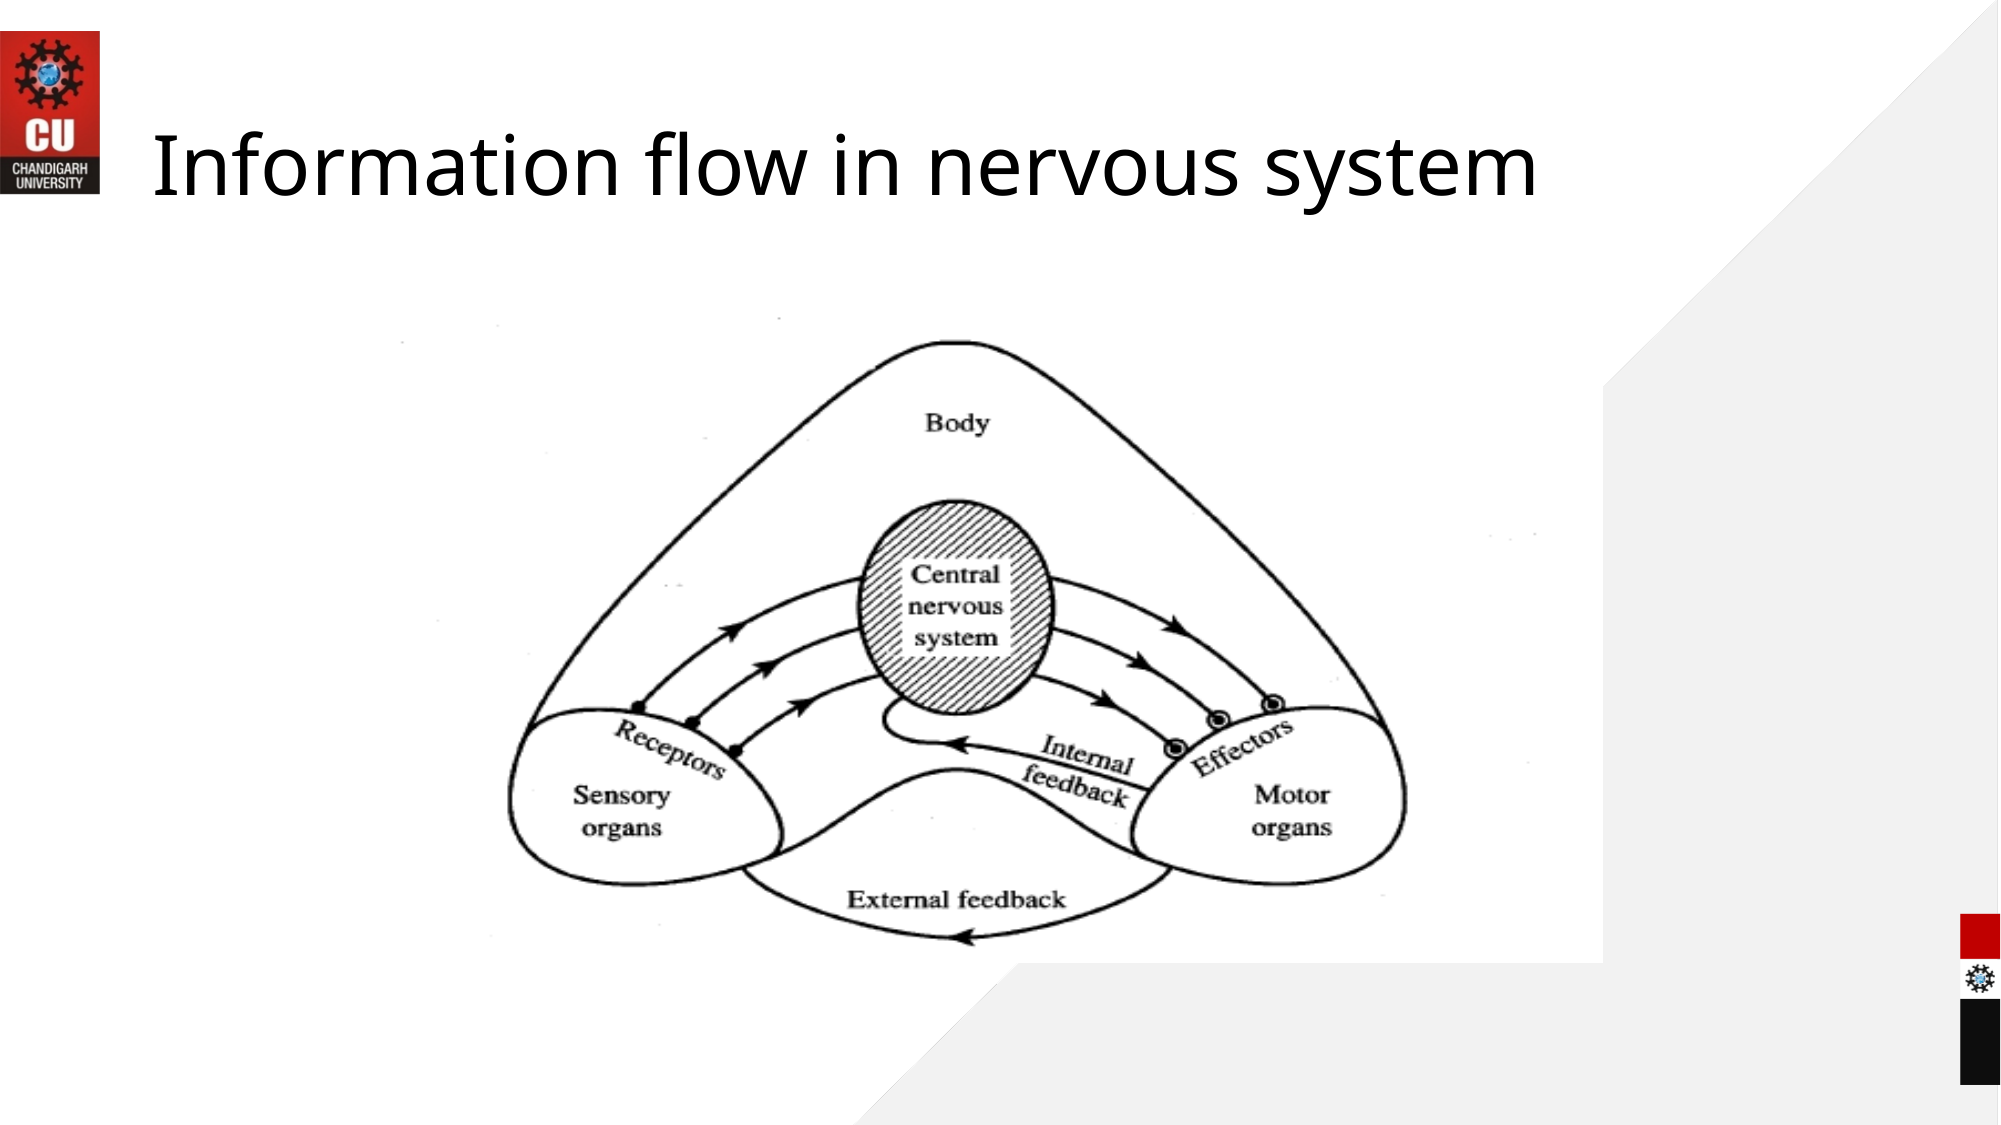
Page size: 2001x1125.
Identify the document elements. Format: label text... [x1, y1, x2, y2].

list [362, 305, 1603, 963]
title Information flow in nervous system [137, 59, 1863, 278]
picture [0, 0, 2001, 1125]
